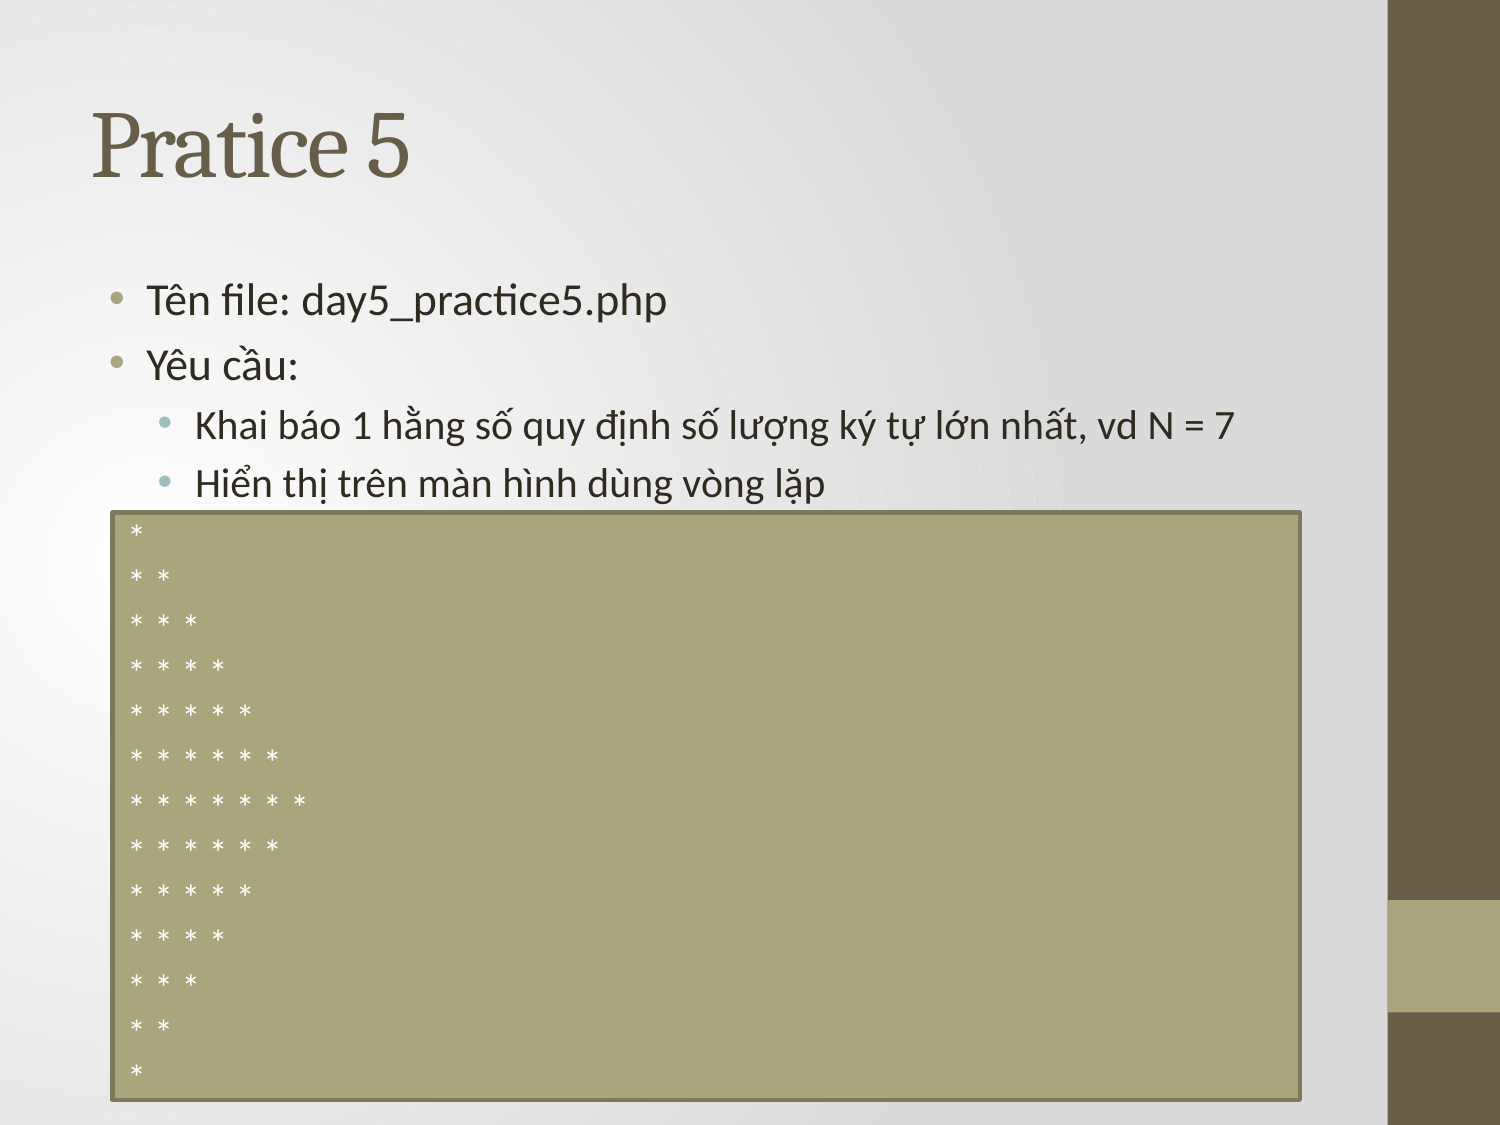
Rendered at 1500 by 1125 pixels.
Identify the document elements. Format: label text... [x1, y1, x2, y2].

title Pratice 5 [75, 45, 1325, 233]
text_box * * * * * * * * * * * * * * * * * * * * * * * * * * * * * * * * * * * * * * * * * * * * * * * * * [110, 510, 1302, 1102]
list Tên file: day5_practice5.php Yêu cầu: Khai báo 1 hằng số quy định số lượng ký tự lớn nhất, vd N = 7 Hiển thị trên màn hình dùng vòng lặp [75, 262, 1325, 1050]
